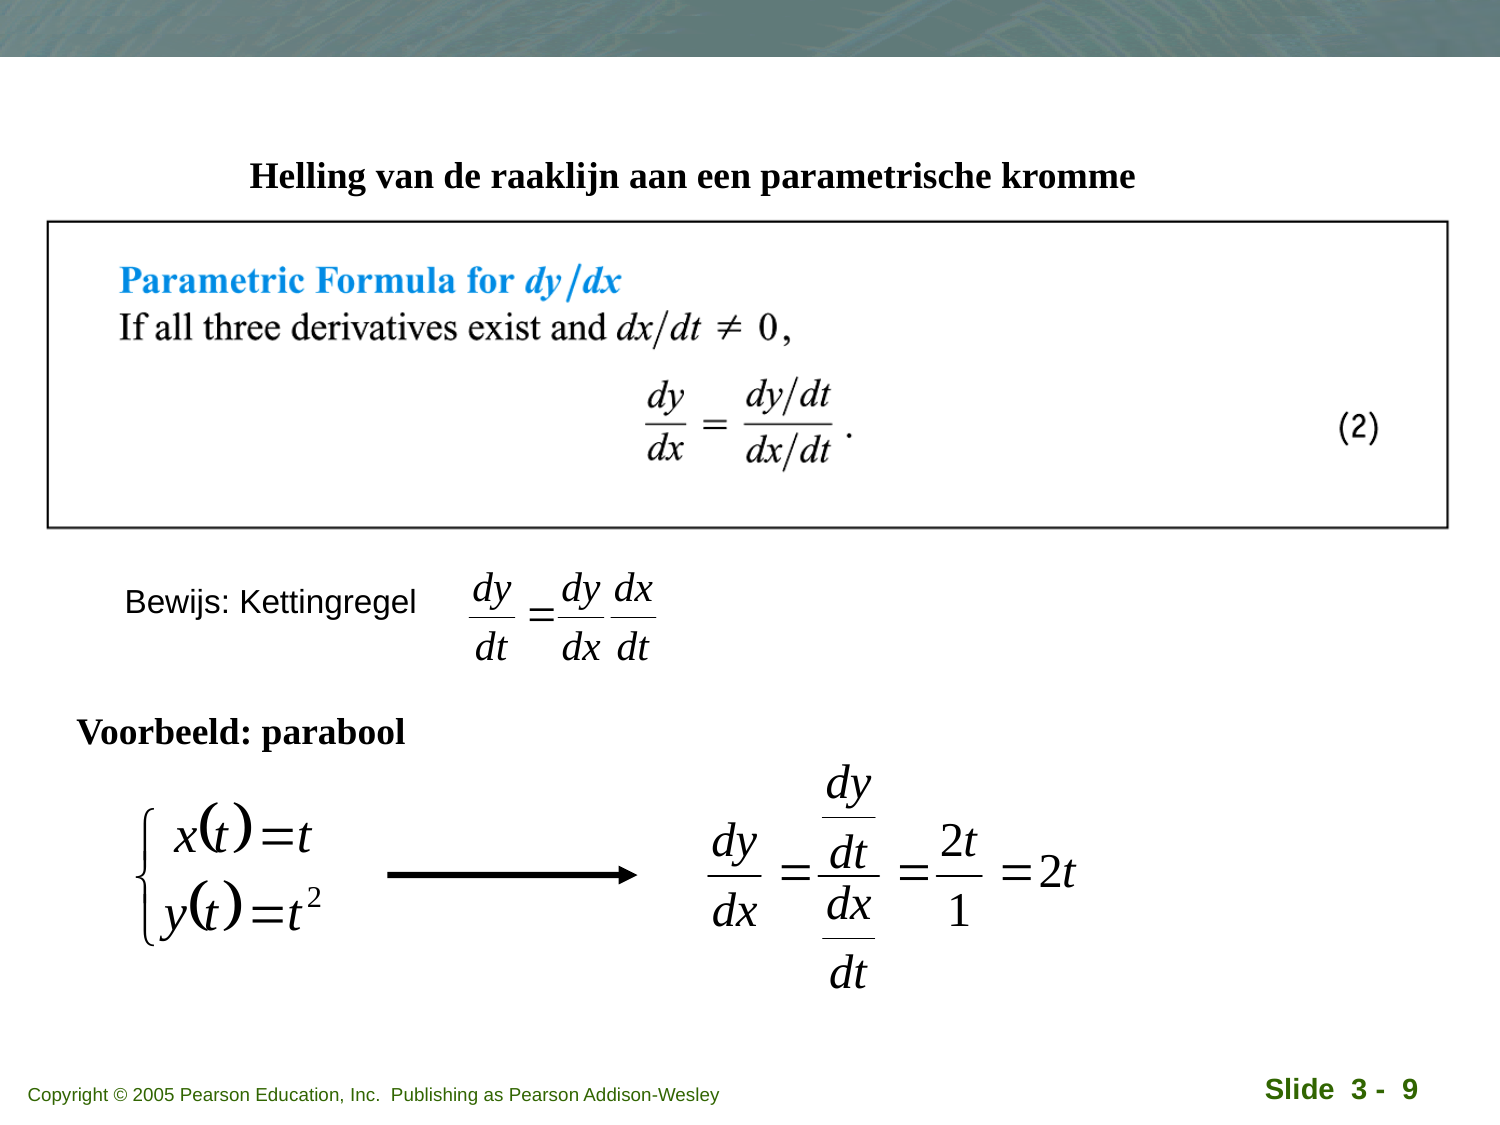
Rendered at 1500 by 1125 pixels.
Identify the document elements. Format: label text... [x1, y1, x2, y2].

text_box Bewijs: Kettingregel [109, 572, 442, 627]
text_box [462, 561, 663, 670]
picture [0, 0, 1500, 57]
picture [37, 212, 1455, 535]
text_box Voorbeeld: parabool [61, 699, 421, 760]
text_box [387, 868, 638, 882]
footer Copyright © 2005 Pearson Education, Inc. Publishing as Pearson Addison-Wesley [12, 1037, 813, 1113]
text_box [124, 799, 338, 956]
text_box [699, 749, 1088, 1002]
text_box Helling van de raaklijn aan een parametrische kromme [234, 143, 1152, 204]
